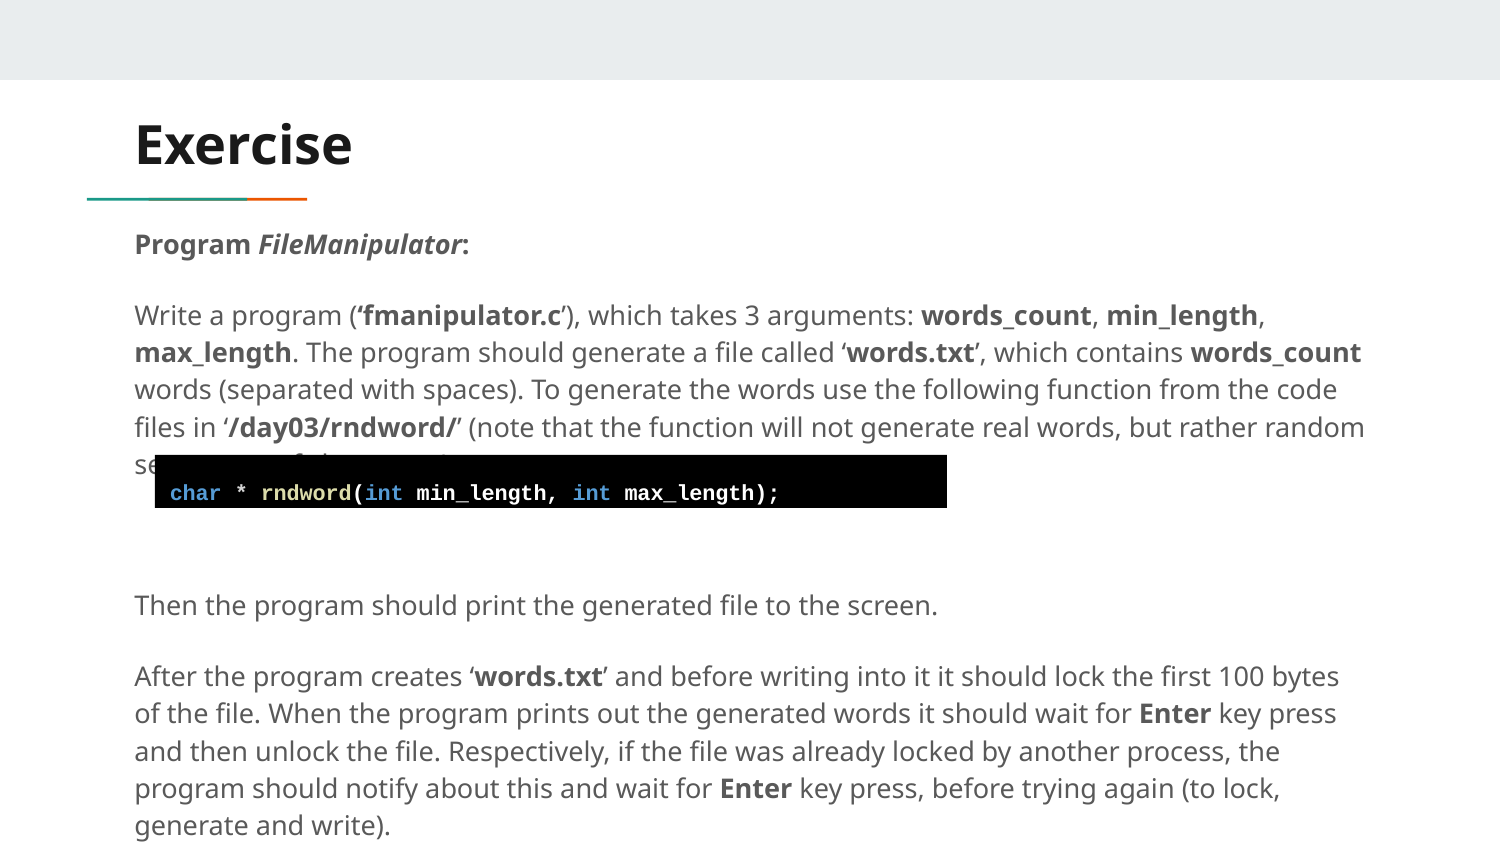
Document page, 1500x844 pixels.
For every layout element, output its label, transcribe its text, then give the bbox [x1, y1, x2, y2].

title Exercise [119, 95, 1381, 184]
text_box char * rndword(int min_length, int max_length); [154, 454, 947, 508]
list Program FileManipulator: Write a program (‘fmanipulator.c’), which takes 3 arguments: words_count, min_length, max_length. The program should generate a file called ‘words.txt’, which contains words_count words (separated with spaces). To generate the words use the following function from the code files in ‘/day03/rndword/’ (note that the function will not generate real words, but rather random sequences of characters): Then the program should print the generated file to the screen. After the program creates ‘words.txt’ and before writing into it it should lock the first 100 bytes of the file. When the program prints out the generated words it should wait for Enter key press and then unlock the file. Respectively, if the file was already locked by another process, the program should notify about this and wait for Enter key press, before trying again (to lock, generate and write). Compile and run a couple of instances to test. [119, 207, 1381, 806]
